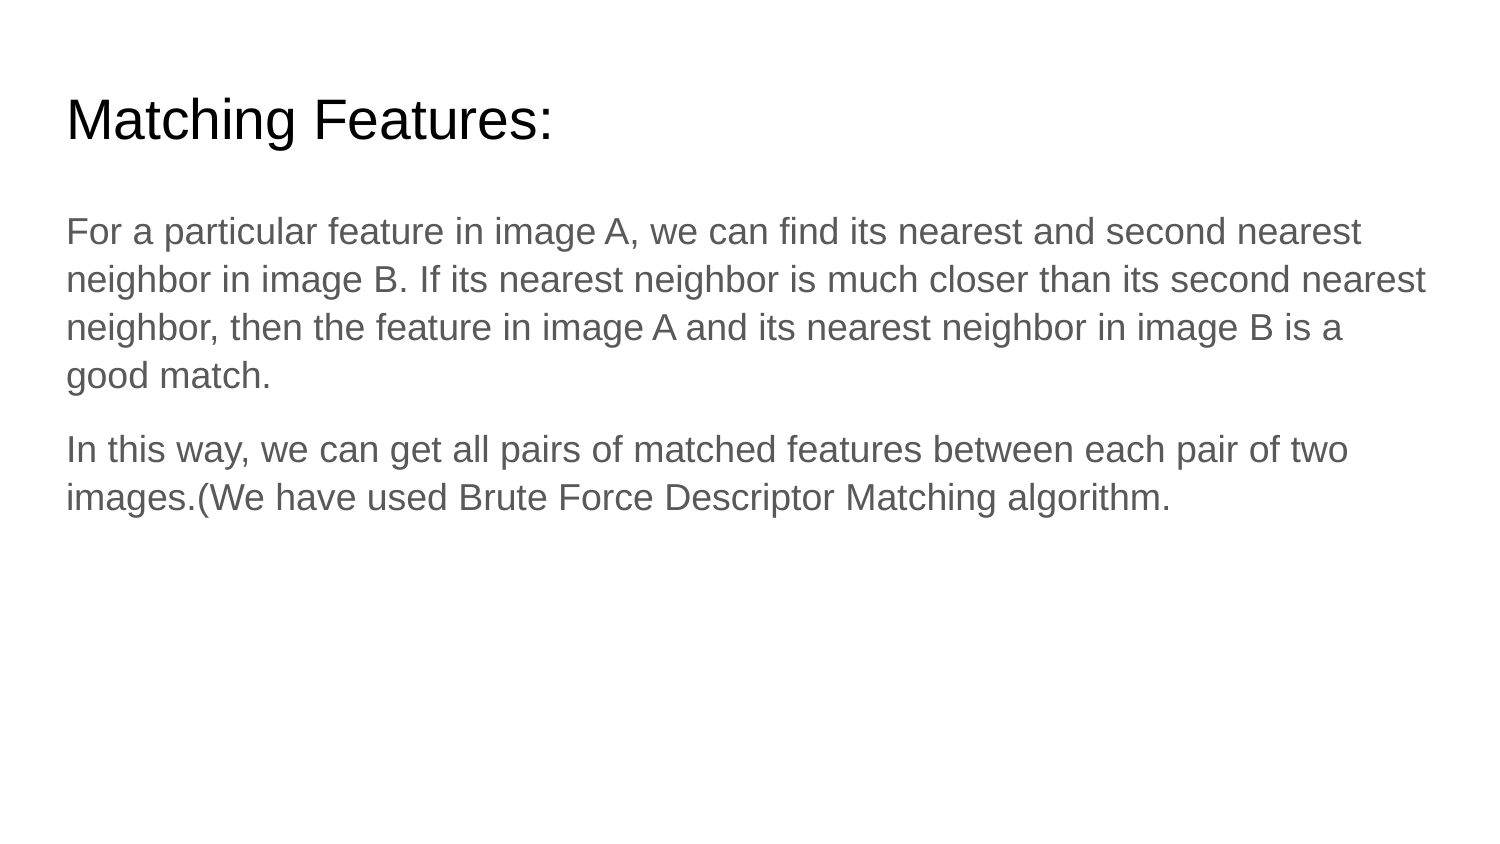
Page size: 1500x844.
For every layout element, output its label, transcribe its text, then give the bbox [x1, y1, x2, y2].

list For a particular feature in image A, we can find its nearest and second nearest neighbor in image B. If its nearest neighbor is much closer than its second nearest neighbor, then the feature in image A and its nearest neighbor in image B is a good match. In this way, we can get all pairs of matched features between each pair of two images.(We have used Brute Force Descriptor Matching algorithm. [51, 189, 1449, 750]
title Matching Features: [51, 72, 1449, 167]
